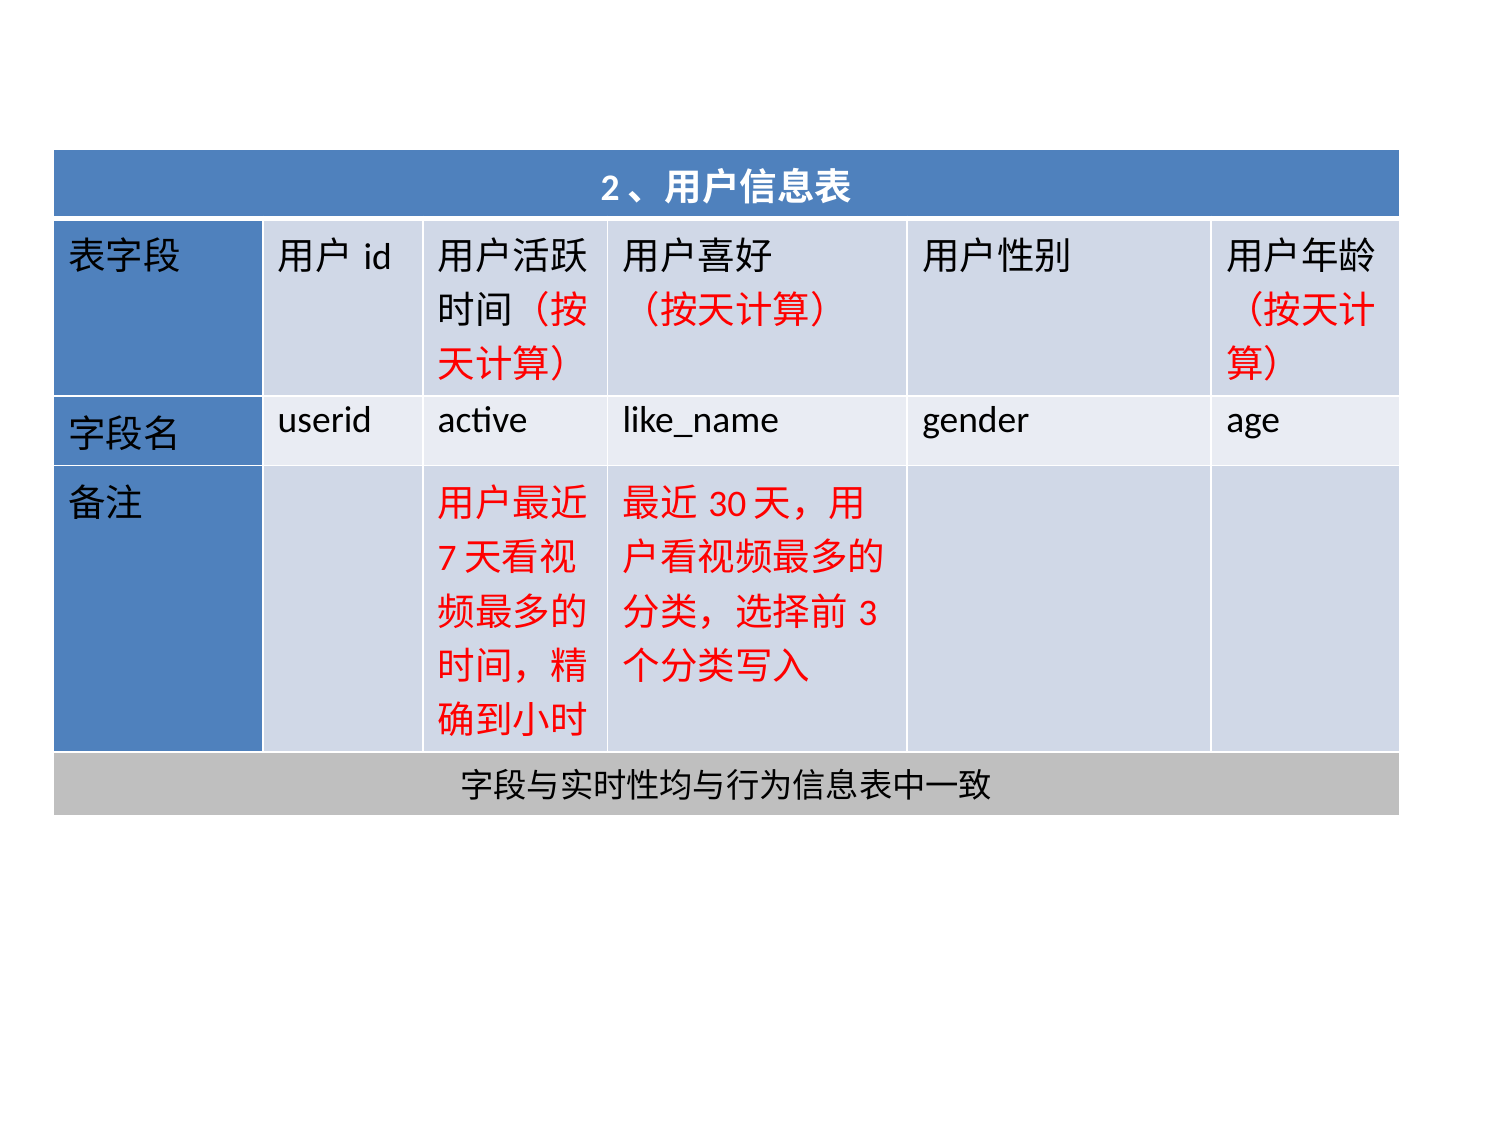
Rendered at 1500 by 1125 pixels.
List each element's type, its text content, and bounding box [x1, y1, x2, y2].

table_cell 用户性别 [908, 221, 1210, 395]
table_cell [264, 466, 422, 751]
table_cell active [424, 397, 607, 465]
table_cell gender [908, 397, 1210, 465]
table_cell [1212, 466, 1399, 751]
table_cell 用户活跃时间（按天计算） [424, 221, 607, 395]
table_header 2、用户信息表 [54, 150, 1399, 216]
table_cell 字段与实时性均与行为信息表中一致 [54, 753, 1399, 815]
table_cell 字段名 [54, 397, 262, 465]
table_cell age [1212, 397, 1399, 465]
table_cell 表字段 [54, 221, 262, 395]
table_cell 最近30天，用户看视频最多的分类，选择前3个分类写入 [608, 466, 906, 751]
table_cell 用户id [264, 221, 422, 395]
table_cell 用户喜好 （按天计算） [608, 221, 906, 395]
table_cell [908, 466, 1210, 751]
table_cell 备注 [54, 466, 262, 751]
table_cell like_name [608, 397, 906, 465]
table_cell 用户最近7天看视频最多的时间，精确到小时 [424, 466, 607, 751]
table_cell userid [264, 397, 422, 465]
table_cell 用户年龄 （按天计算） [1212, 221, 1399, 395]
